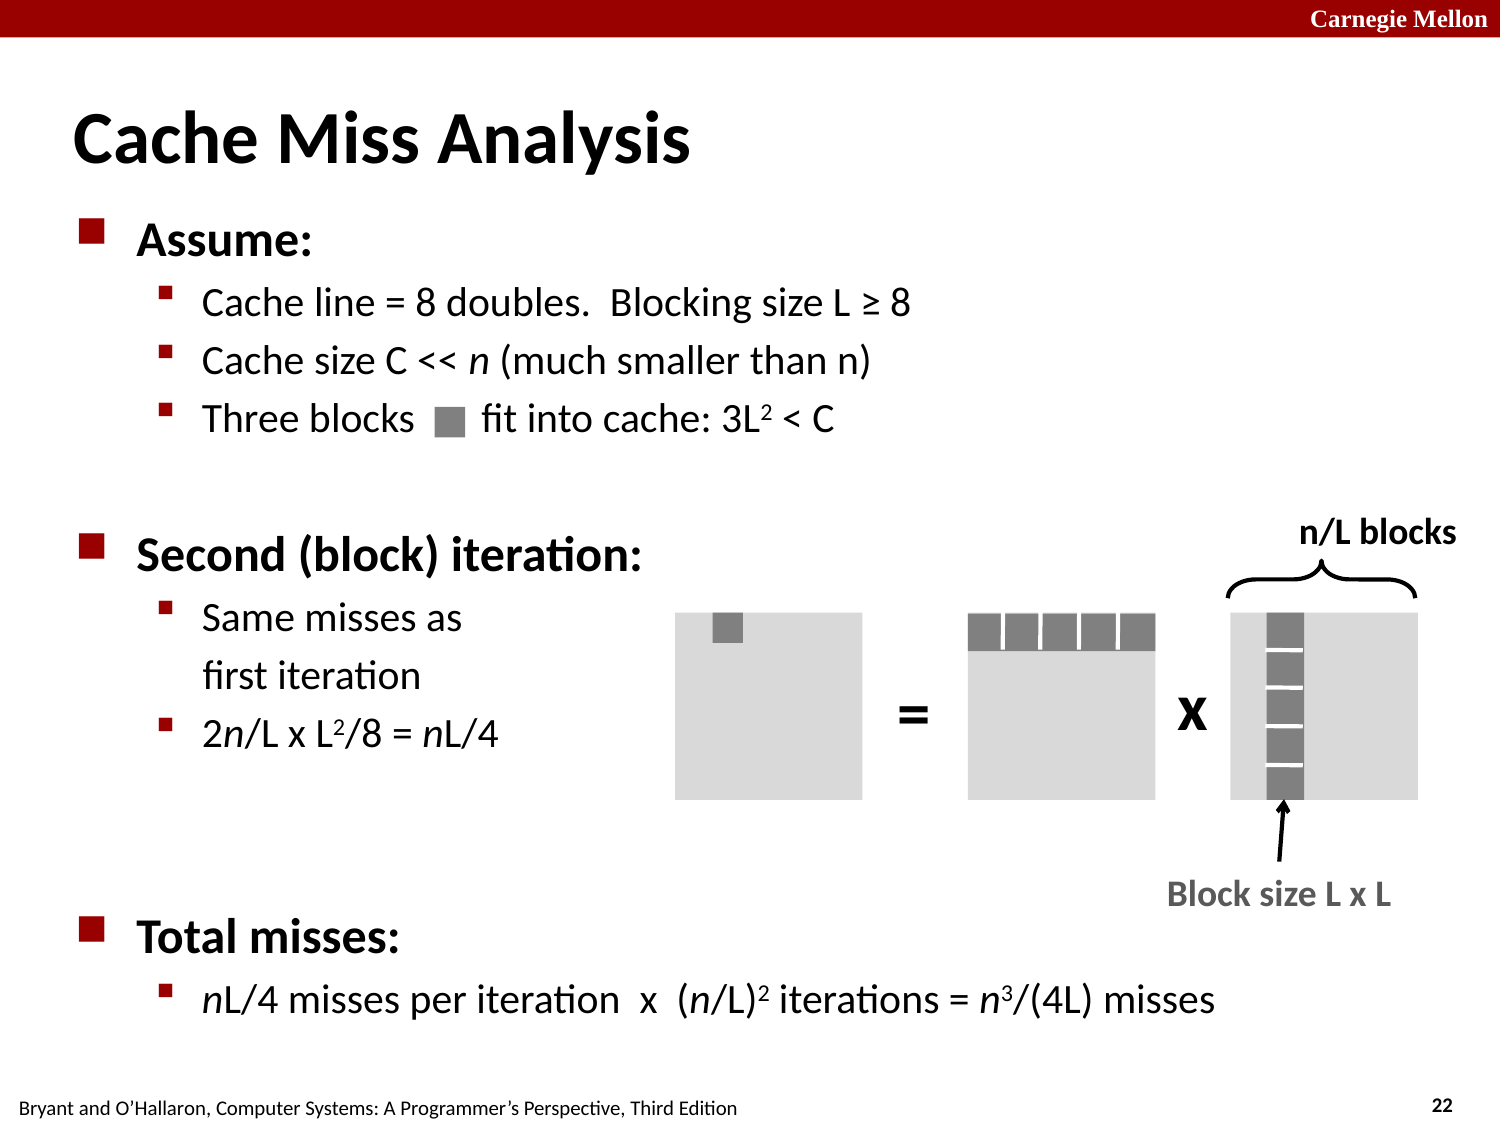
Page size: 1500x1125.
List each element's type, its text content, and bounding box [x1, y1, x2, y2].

text_box [1266, 736, 1305, 800]
title Cache Miss Analysis [58, 71, 1305, 197]
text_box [1226, 688, 1342, 727]
text_box x [1162, 656, 1224, 752]
text_box Block size L x L [1152, 861, 1407, 922]
text_box [1230, 735, 1266, 800]
text_box [675, 612, 863, 800]
text_box [1227, 560, 1416, 599]
text_box [1230, 612, 1266, 687]
text_box [434, 406, 466, 438]
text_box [1278, 798, 1285, 862]
text_box [1266, 612, 1305, 687]
list Assume: Cache line = 8 doubles. Blocking size L ≥ 8 Cache size C << n (much smaller than n) Three blocks fit into cache: 3L2 < C Second (block) iteration: Same misses as first iteration 2n/L x L2/8 = nL/4 Total misses: nL/4 misses per iteration x (n/L)2 iterations = n3/(4L) misses [64, 198, 1361, 1076]
text_box [1305, 612, 1418, 800]
text_box = [883, 662, 947, 758]
text_box [712, 612, 743, 643]
text_box n/L blocks [1284, 499, 1473, 560]
text_box [967, 613, 1156, 652]
text_box [967, 652, 1156, 800]
